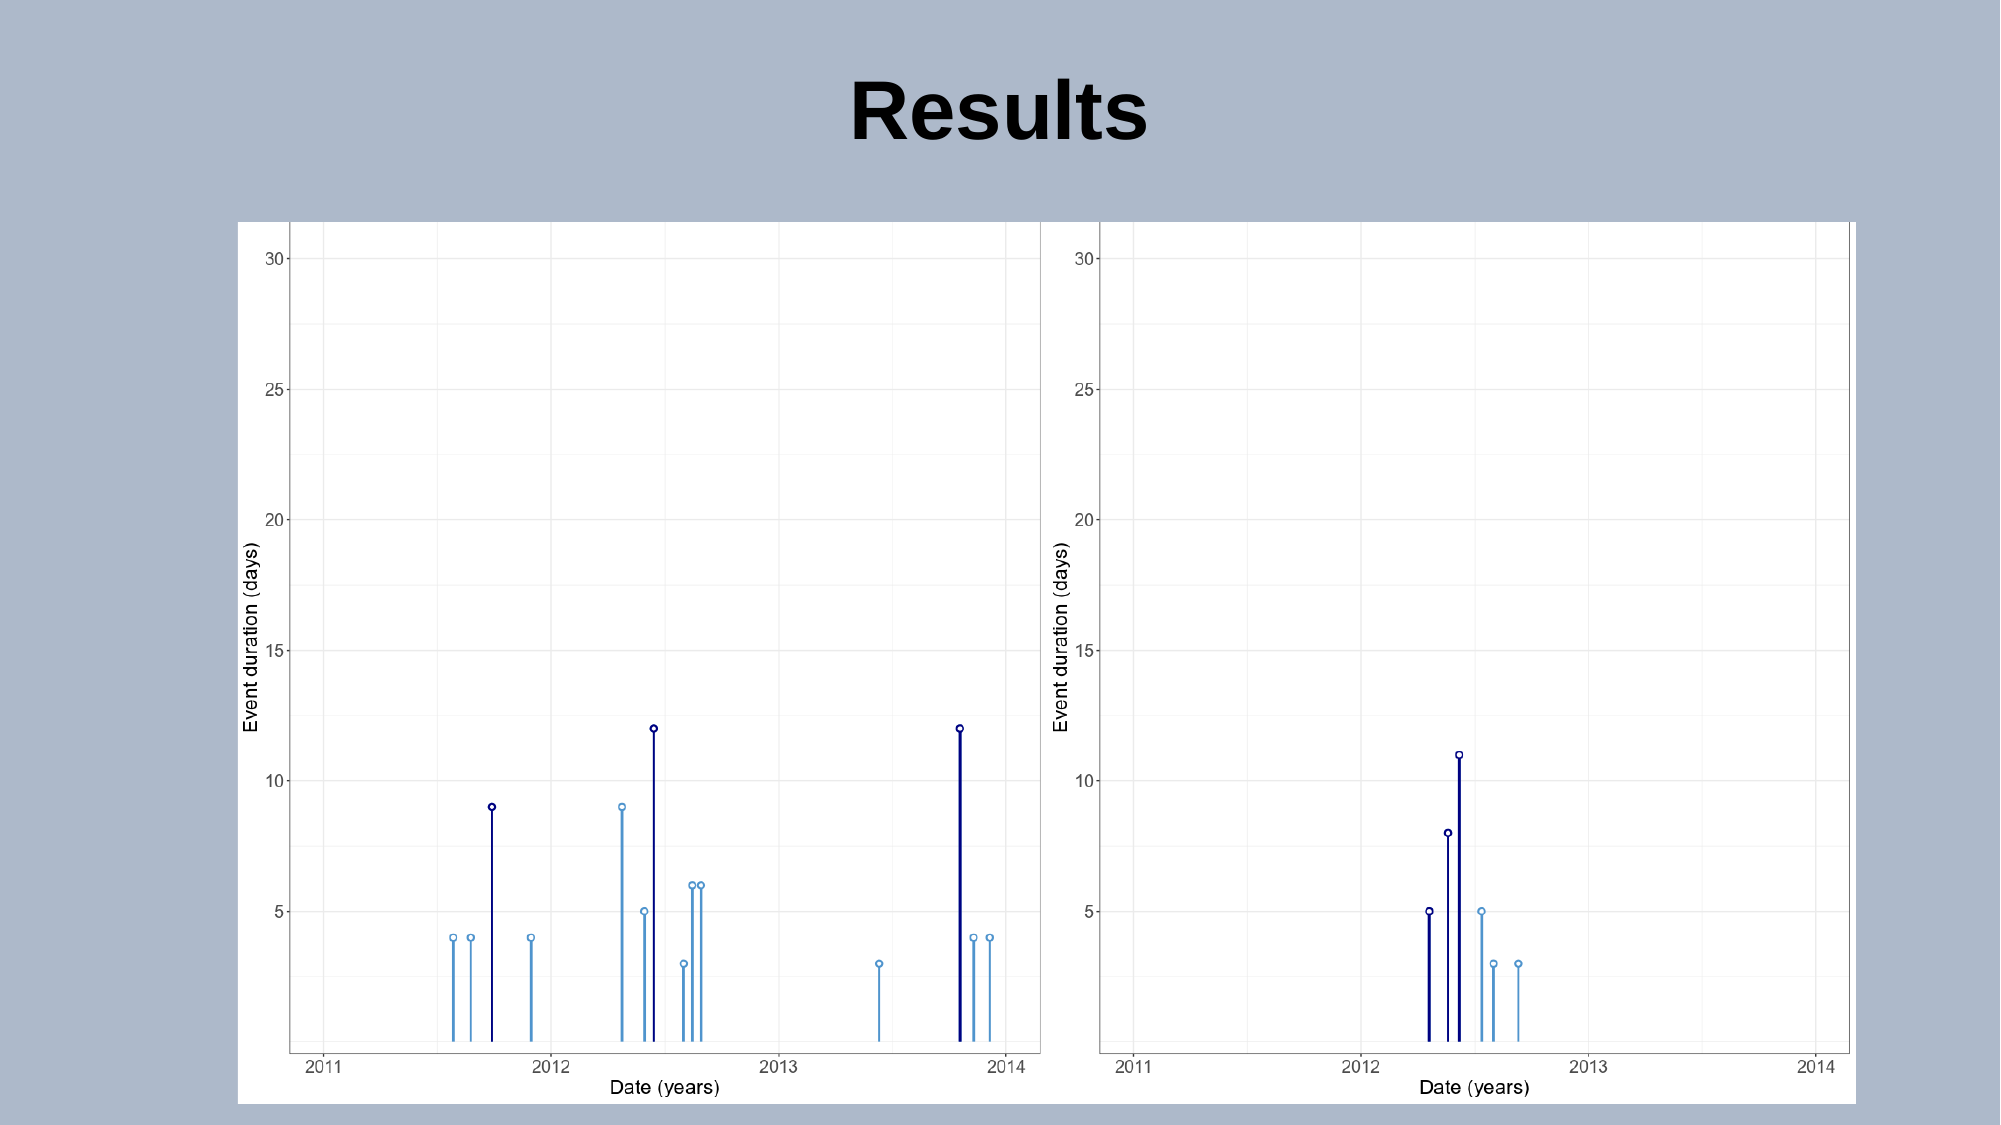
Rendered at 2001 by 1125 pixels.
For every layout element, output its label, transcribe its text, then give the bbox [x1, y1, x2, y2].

text_box [58, 152, 992, 1099]
text_box Results [499, 48, 1500, 163]
picture [237, 221, 1857, 1105]
